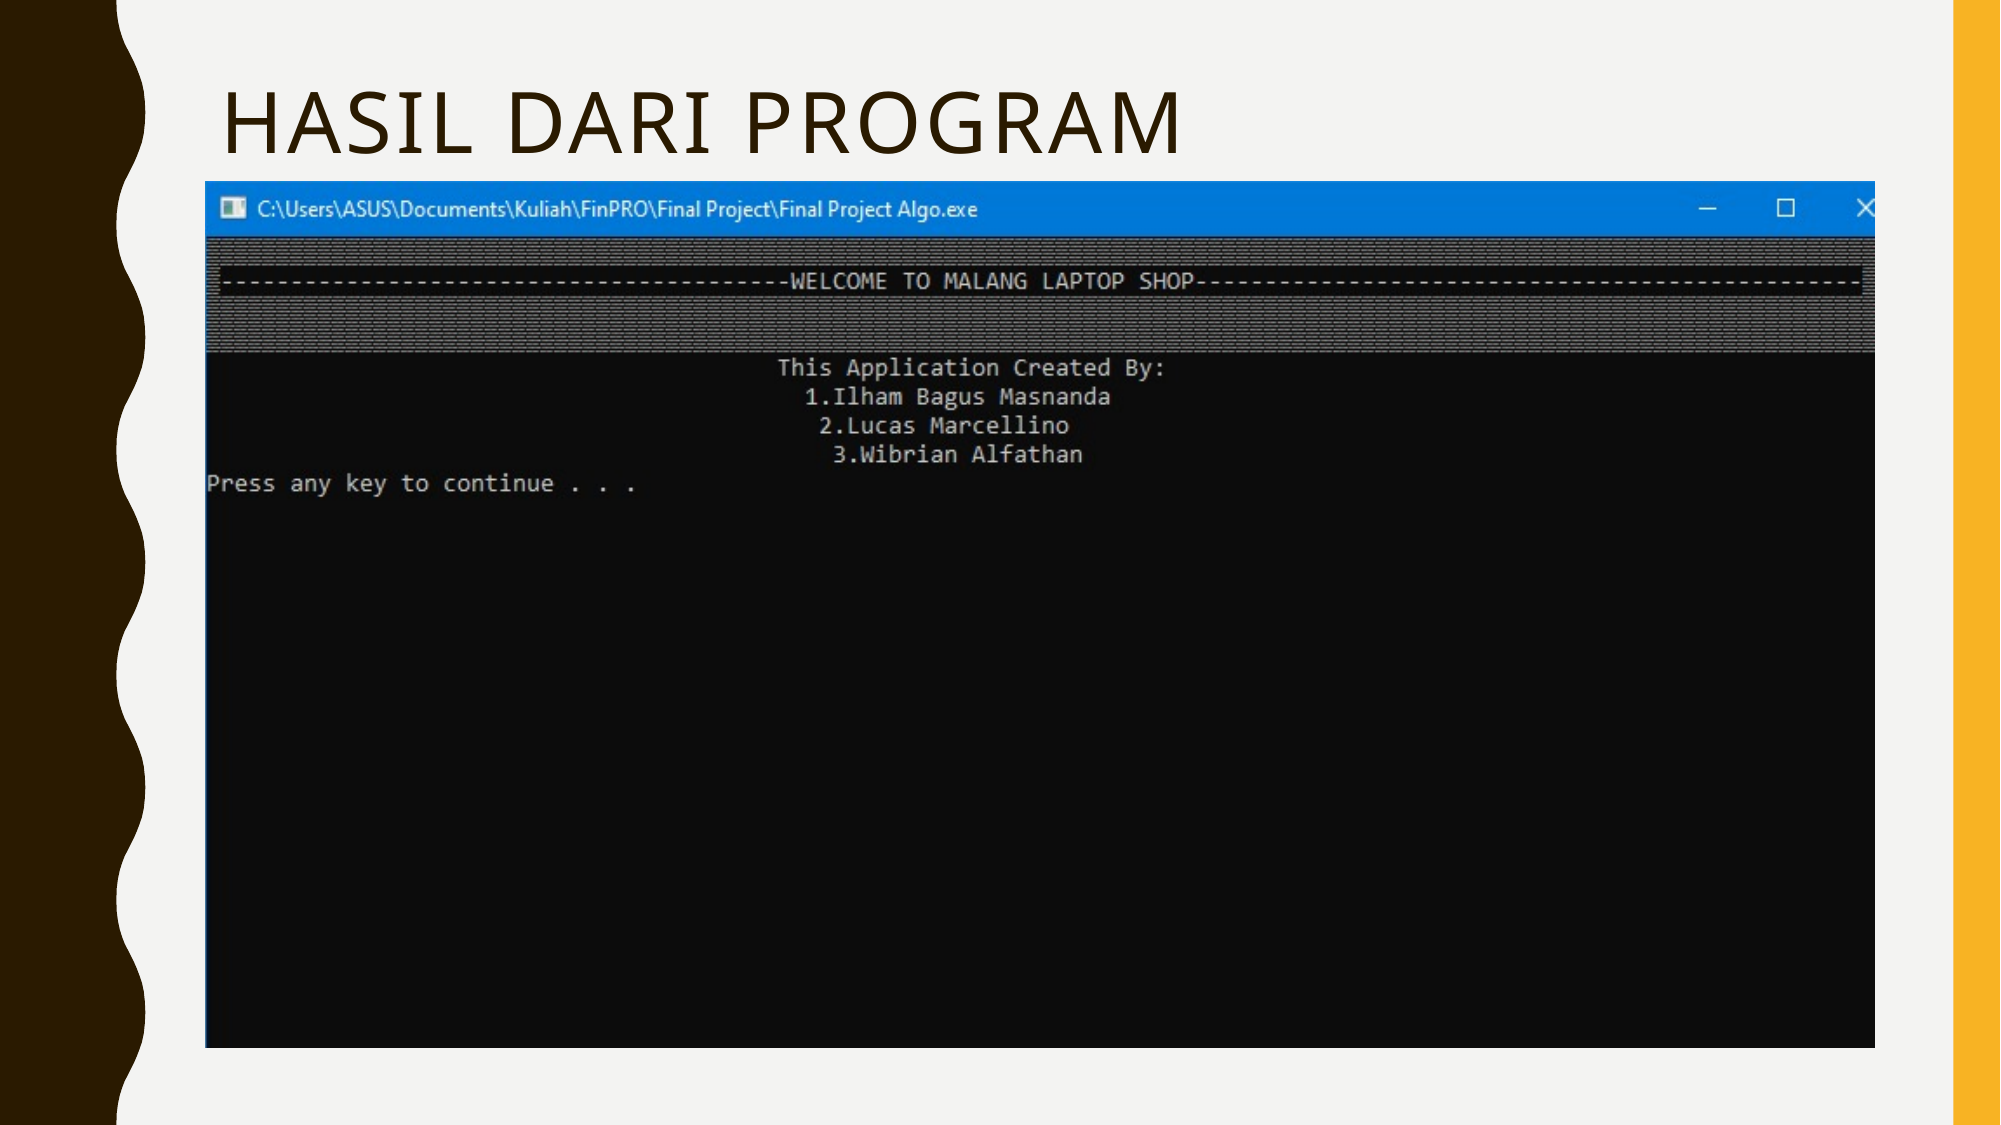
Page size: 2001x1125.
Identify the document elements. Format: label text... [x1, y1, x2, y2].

title Hasil Dari Program [205, 62, 1875, 181]
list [205, 181, 1875, 1048]
